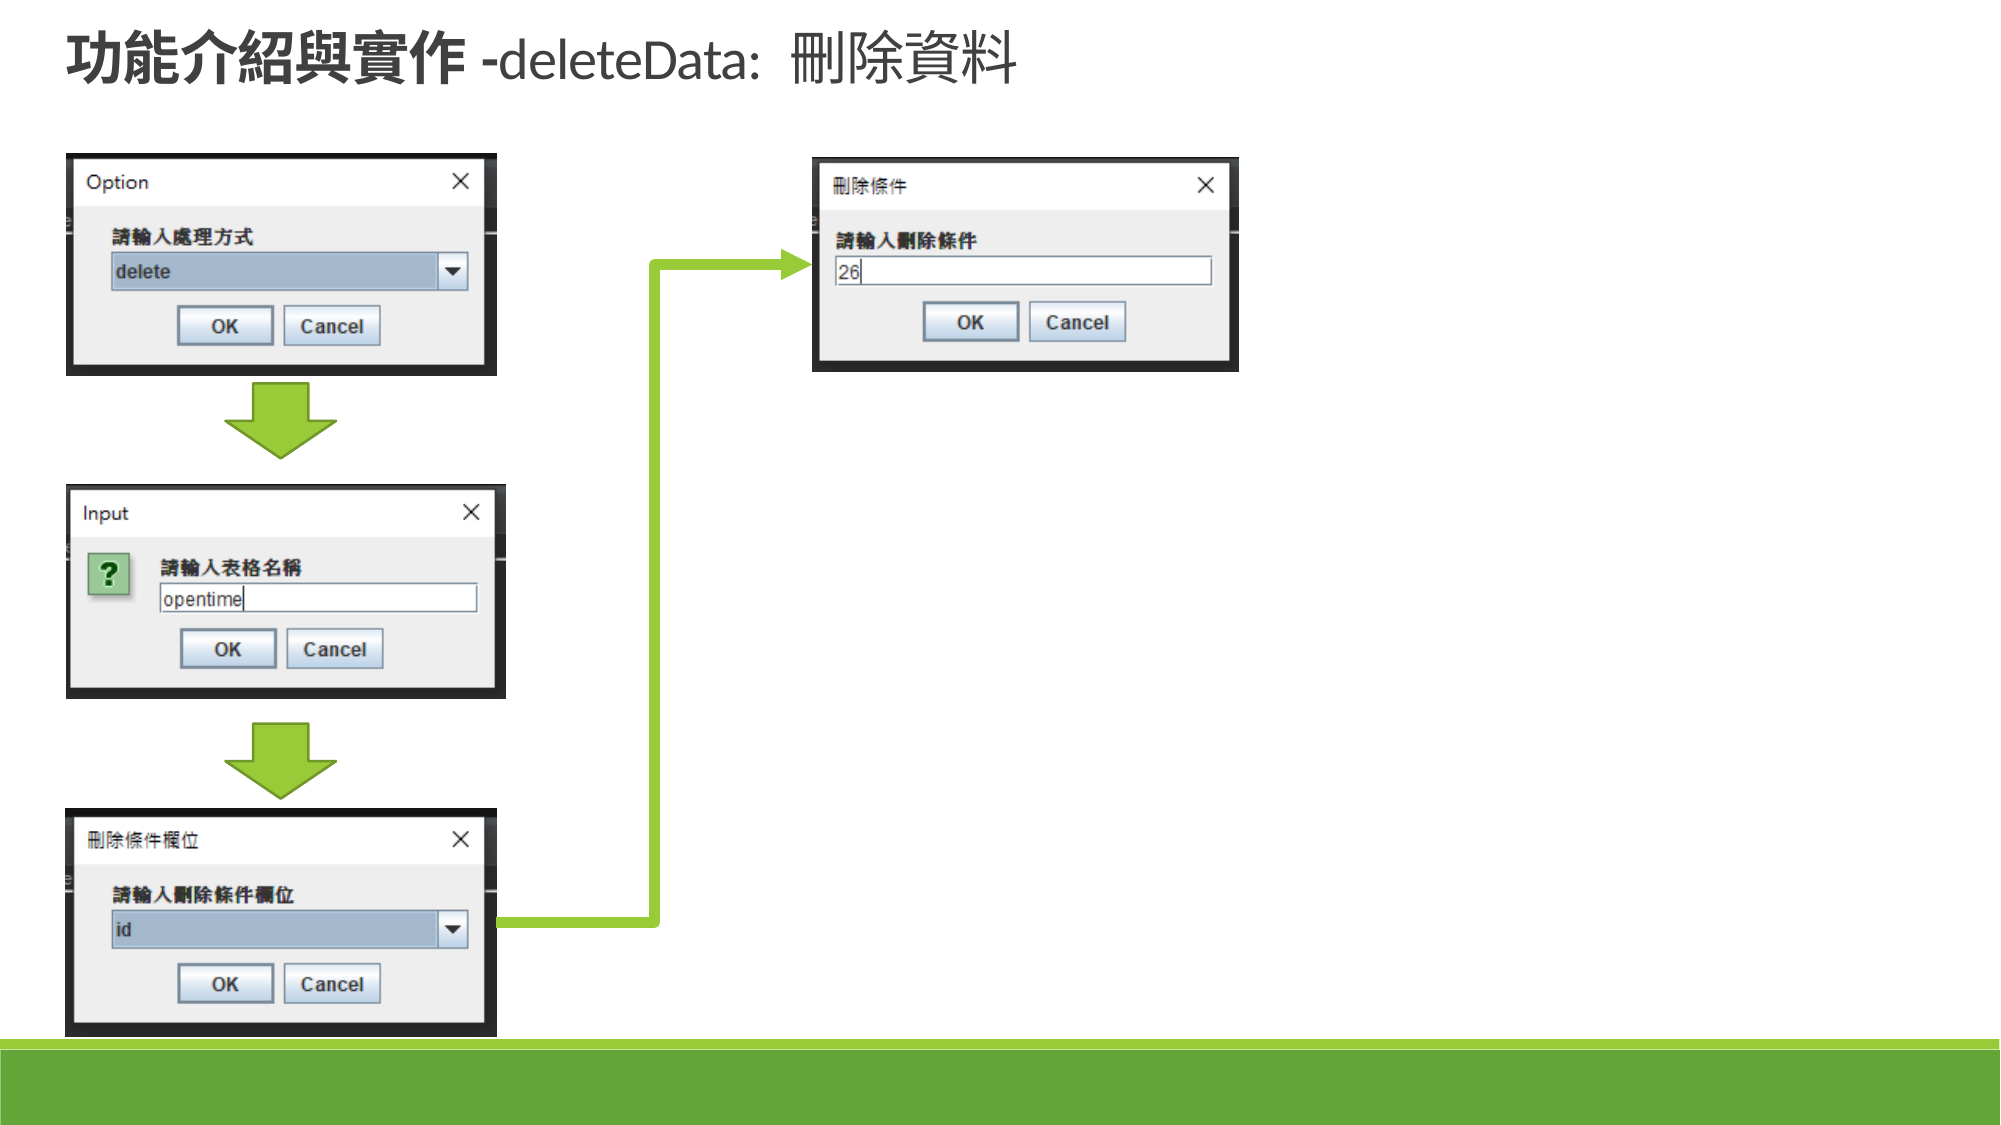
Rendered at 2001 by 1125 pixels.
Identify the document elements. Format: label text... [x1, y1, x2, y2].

text_box 功能介紹與實作-deleteData: 刪除資料 [50, 24, 1329, 100]
picture [64, 808, 497, 1038]
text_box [495, 263, 813, 924]
picture [66, 484, 495, 700]
picture [811, 156, 1240, 372]
text_box [224, 722, 338, 800]
text_box [224, 383, 338, 460]
picture [66, 153, 497, 376]
